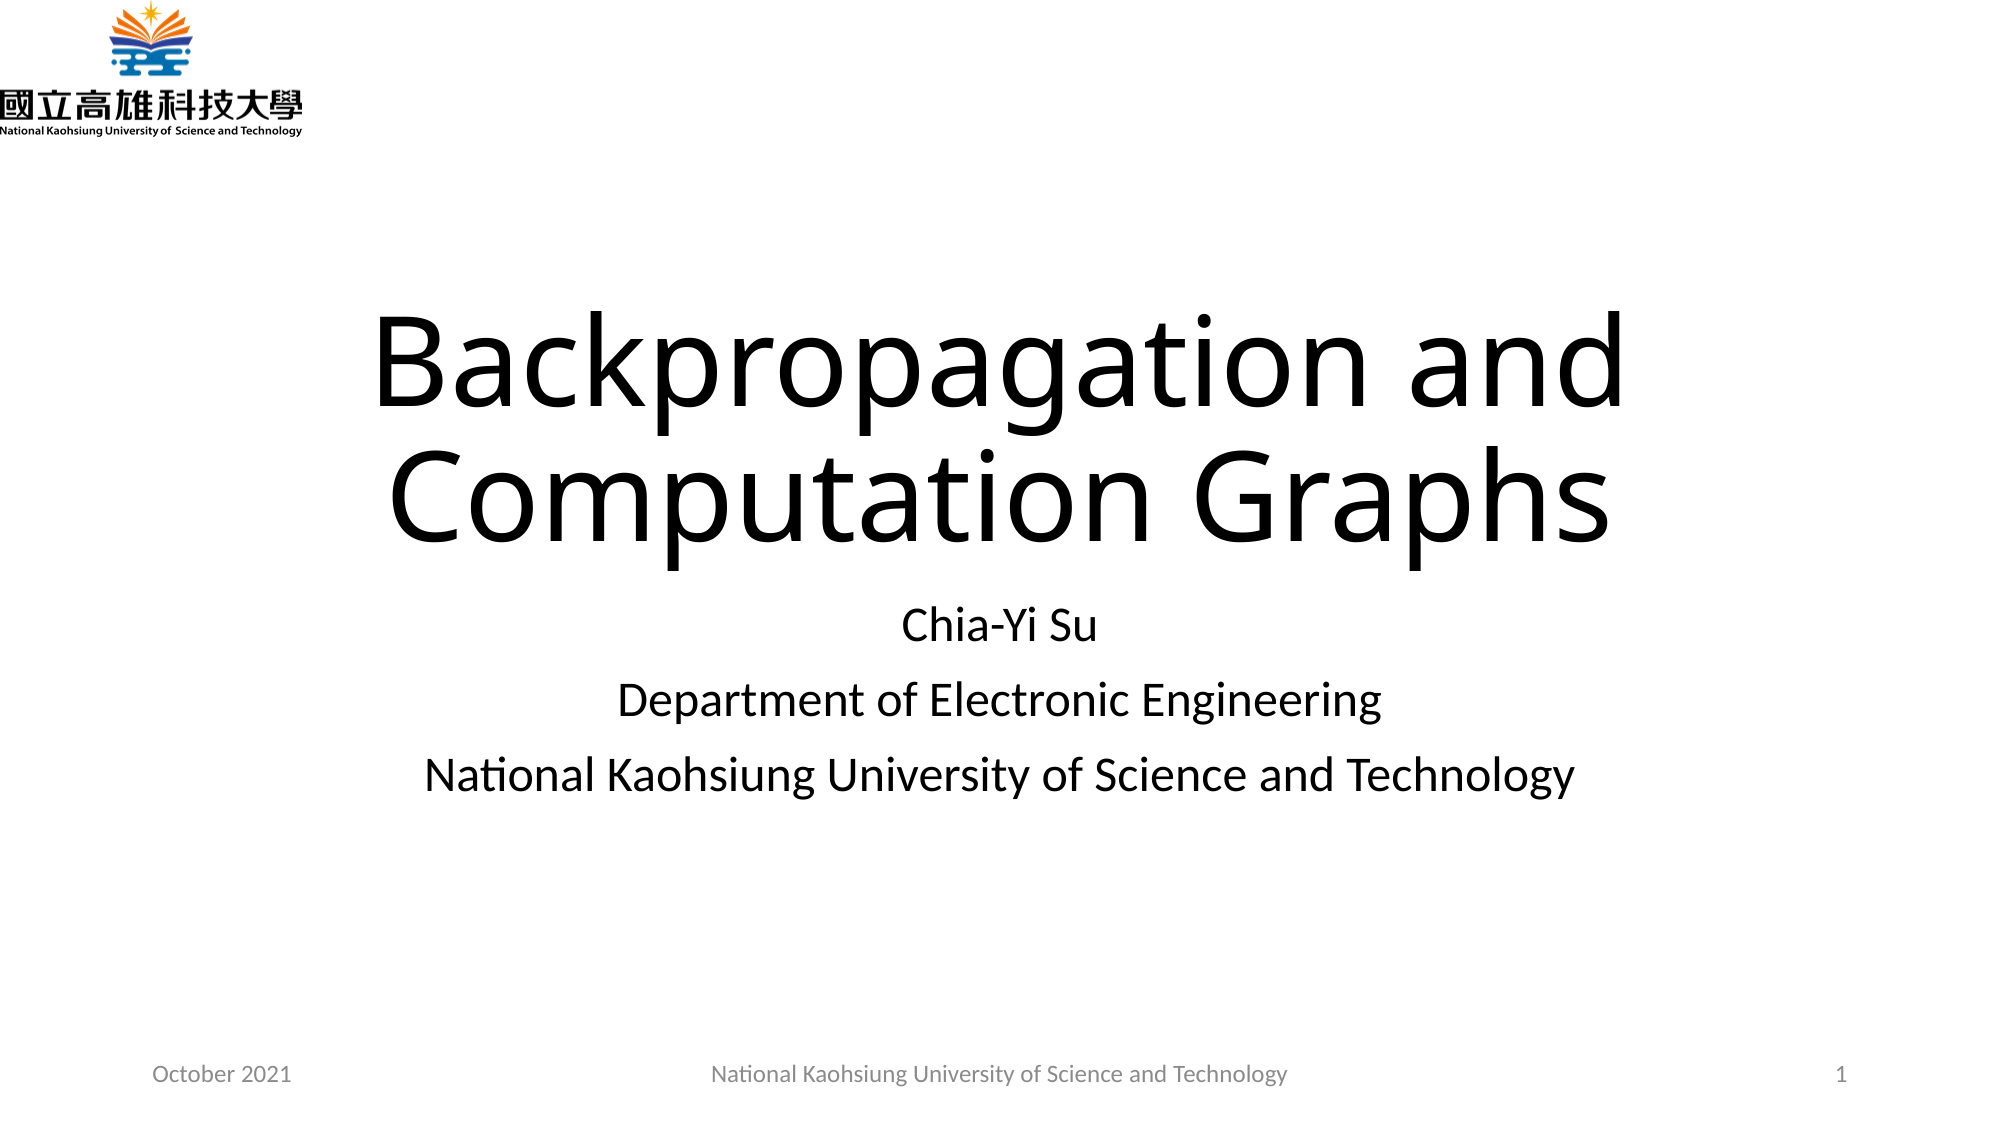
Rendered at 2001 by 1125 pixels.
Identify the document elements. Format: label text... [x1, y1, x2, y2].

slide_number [137, 1042, 588, 1103]
picture [0, 0, 302, 137]
title Backpropagation and Computation Graphs [249, 184, 1750, 576]
subtitle Chia-Yi Su Department of Electronic Engineering National Kaohsiung University of Science and Technology [249, 590, 1750, 863]
footer National Kaohsiung University of Science and Technology [662, 1042, 1338, 1103]
slide_number 1 [1412, 1042, 1863, 1103]
